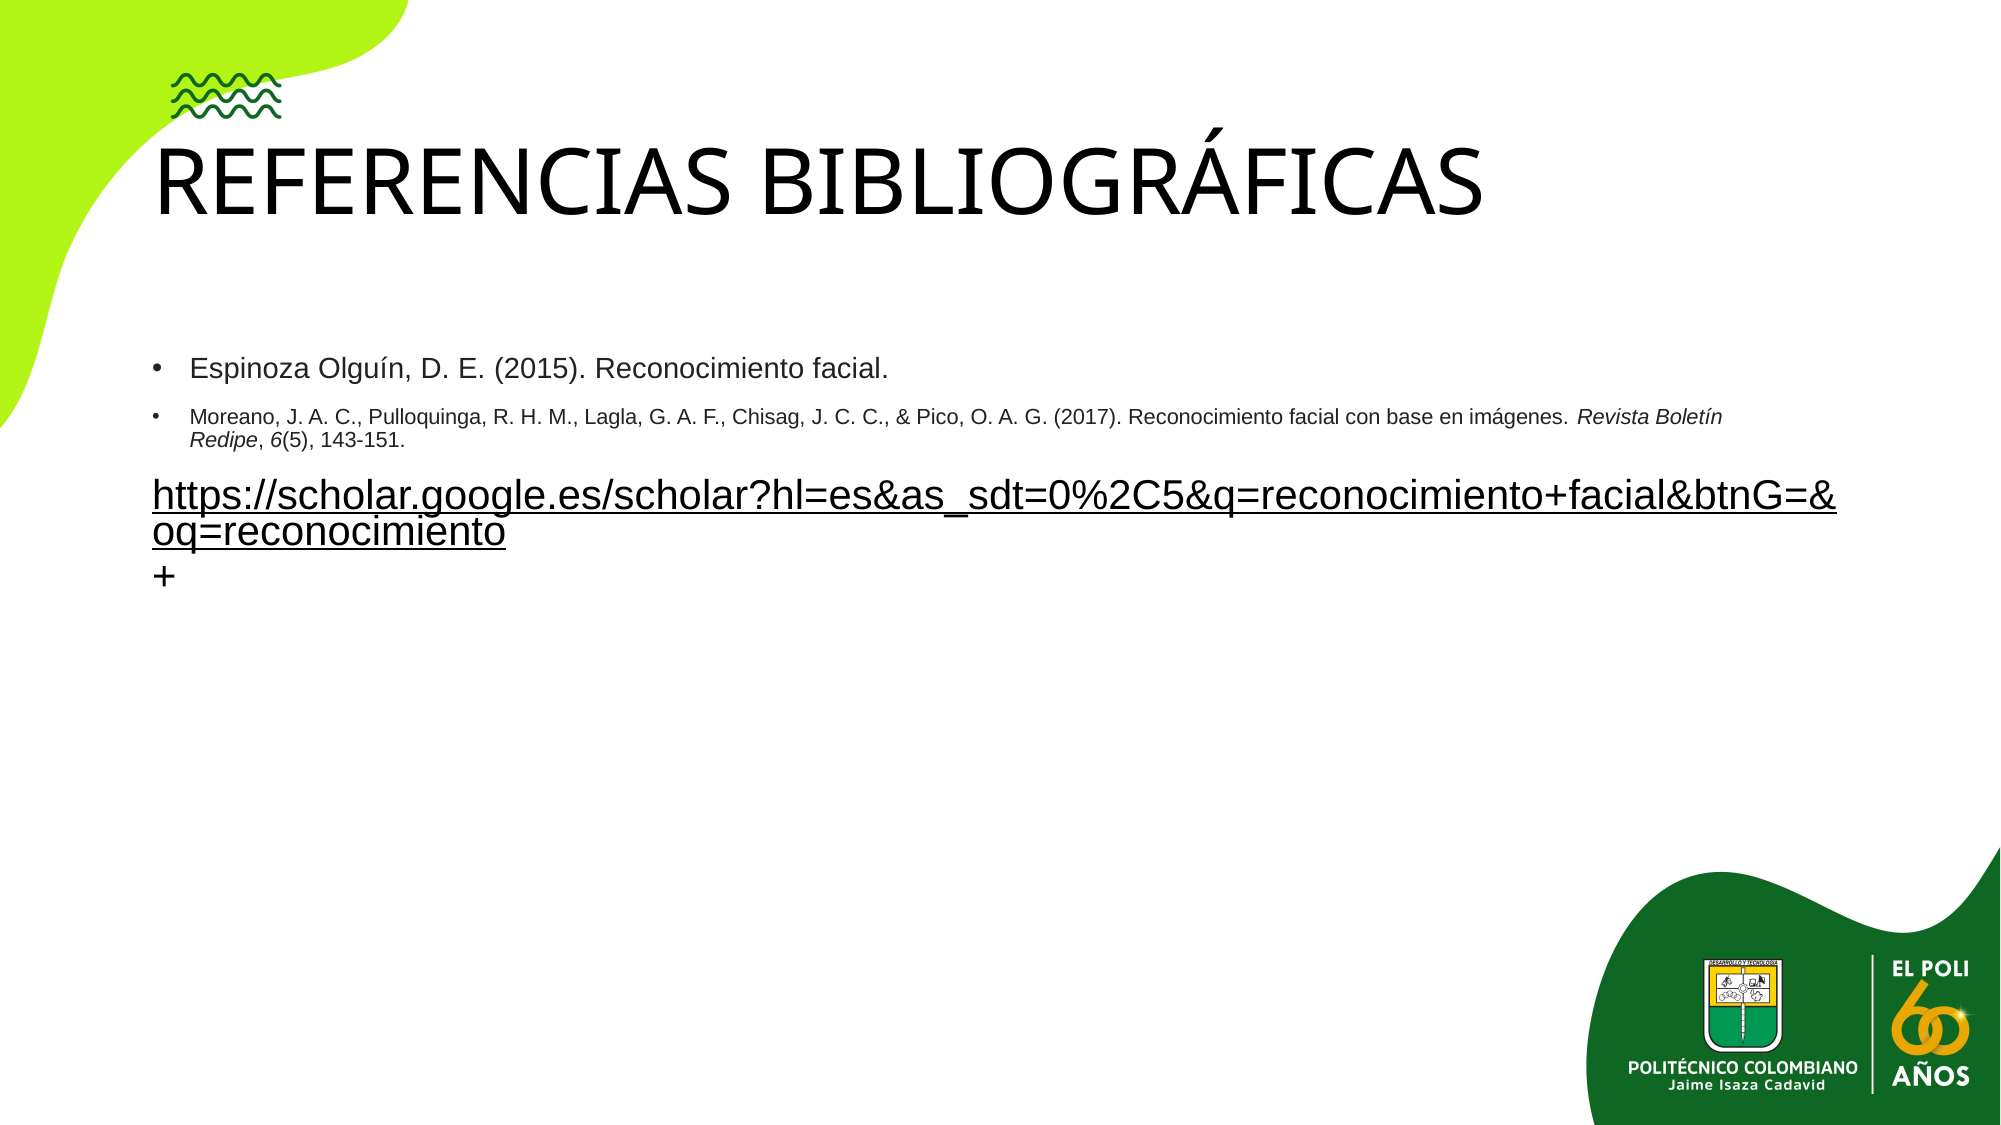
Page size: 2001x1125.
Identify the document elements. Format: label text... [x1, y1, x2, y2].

text_box REFERENCIAS BIBLIOGRÁFICAS [137, 128, 1863, 345]
picture [0, 0, 2001, 1125]
text_box Espinoza Olguín, D. E. (2015). Reconocimiento facial. Moreano, J. A. C., Pulloquinga, R. H. M., Lagla, G. A. F., Chisag, J. C. C., & Pico, O. A. G. (2017). Reconocimiento facial con base en imágenes. Revista Boletín Redipe, 6(5), 143-151. https://scholar.google.es/scholar?hl=es&as_sdt=0%2C5&q=reconocimiento+facial&btnG=&oq=reconocimiento+ [137, 345, 1863, 1060]
